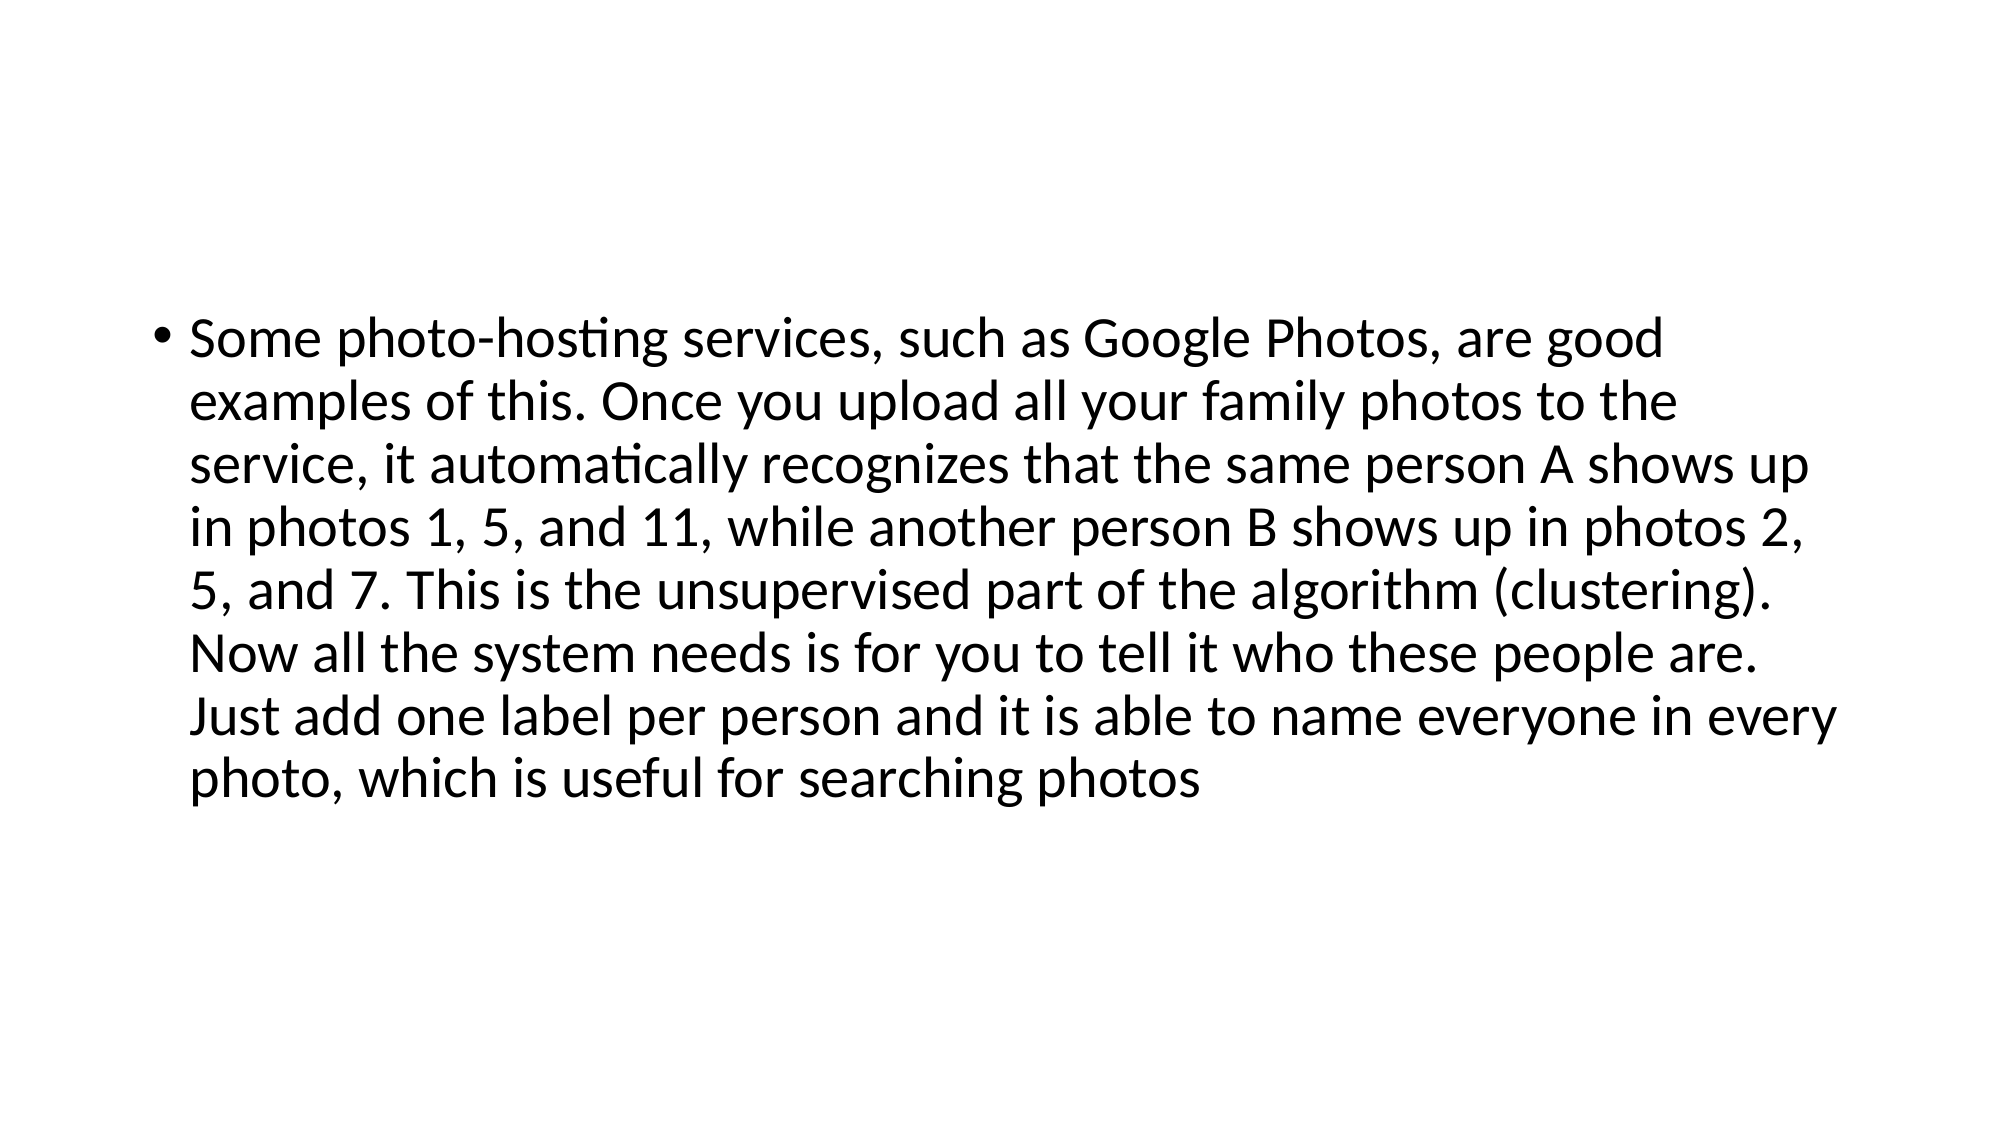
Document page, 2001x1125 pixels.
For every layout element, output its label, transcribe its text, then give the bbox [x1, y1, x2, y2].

list Some photo-hosting services, such as Google Photos, are good examples of this. Once you upload all your family photos to the service, it automatically recognizes that the same person A shows up in photos 1, 5, and 11, while another person B shows up in photos 2, 5, and 7. This is the unsupervised part of the algorithm (clustering). Now all the system needs is for you to tell it who these people are. Just add one label per person⁠ and it is able to name everyone in every photo, which is useful for searching photos [137, 299, 1863, 1014]
